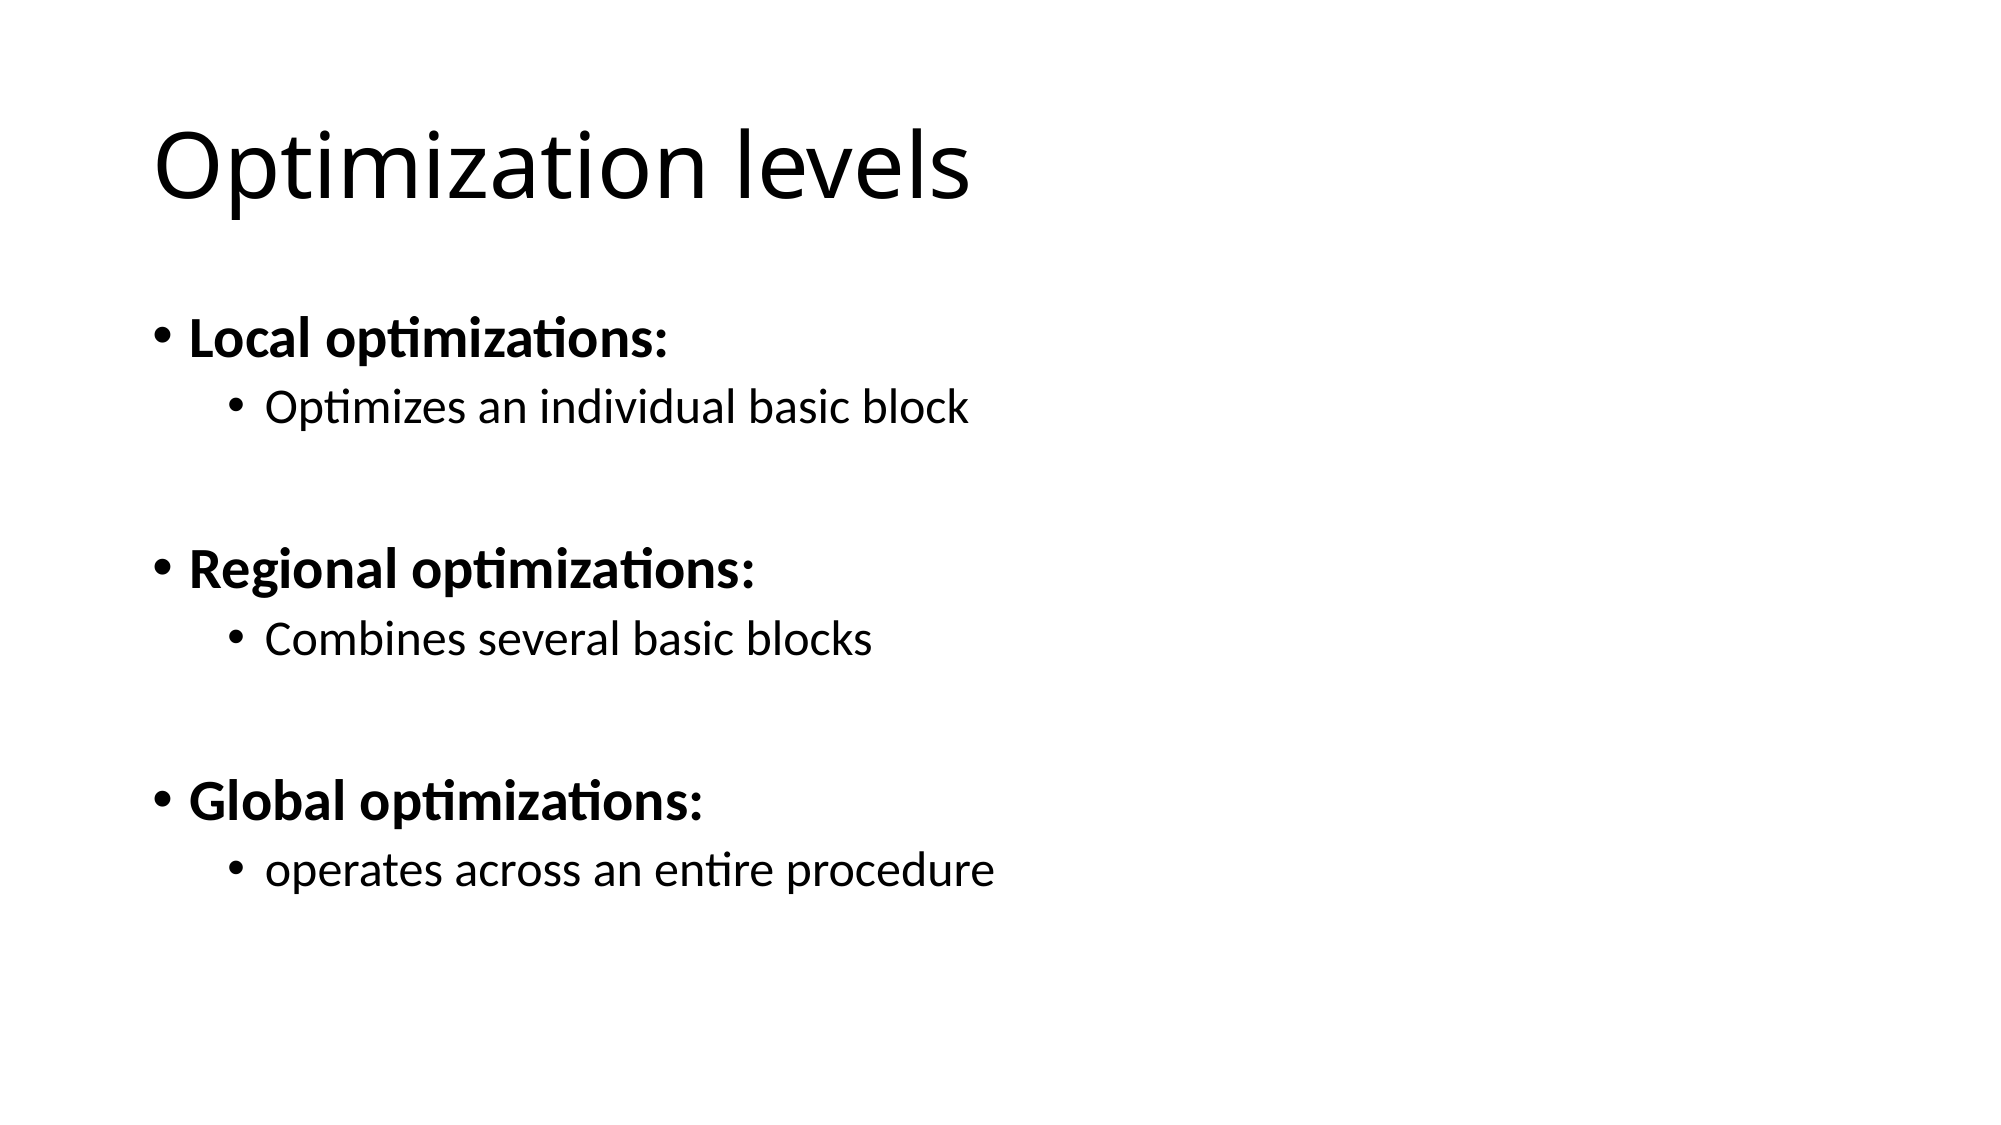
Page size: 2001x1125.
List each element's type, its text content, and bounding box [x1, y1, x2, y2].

list Local optimizations: Optimizes an individual basic block Regional optimizations: Combines several basic blocks Global optimizations: operates across an entire procedure [137, 299, 1043, 1014]
title Optimization levels [137, 59, 1863, 278]
